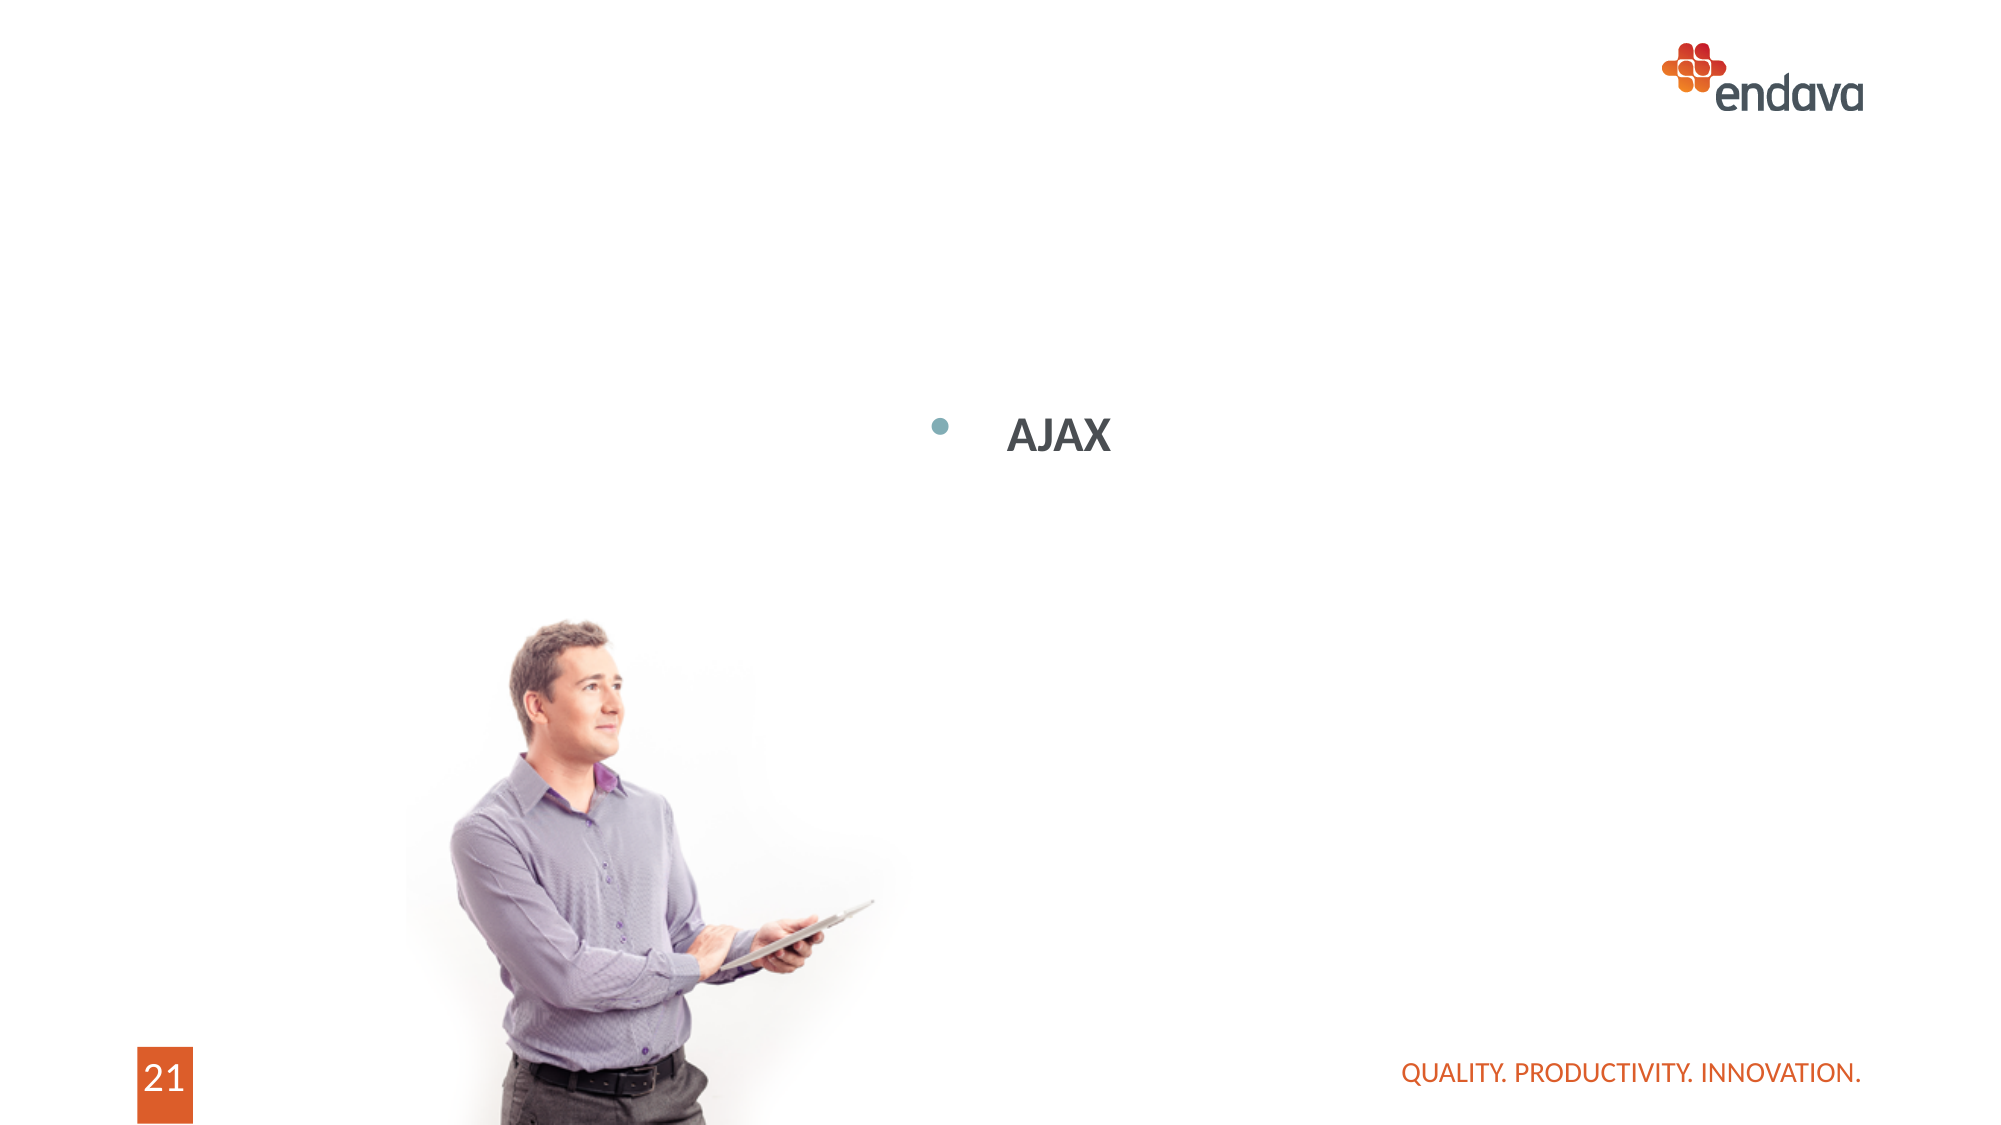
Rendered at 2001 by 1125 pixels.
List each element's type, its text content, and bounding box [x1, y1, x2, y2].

slide_number QUALITY. PRODUCTIVITY. INNOVATION. [1252, 1040, 1863, 1101]
list AJAX [916, 245, 1863, 940]
picture [402, 602, 917, 1125]
picture [1662, 43, 1863, 111]
